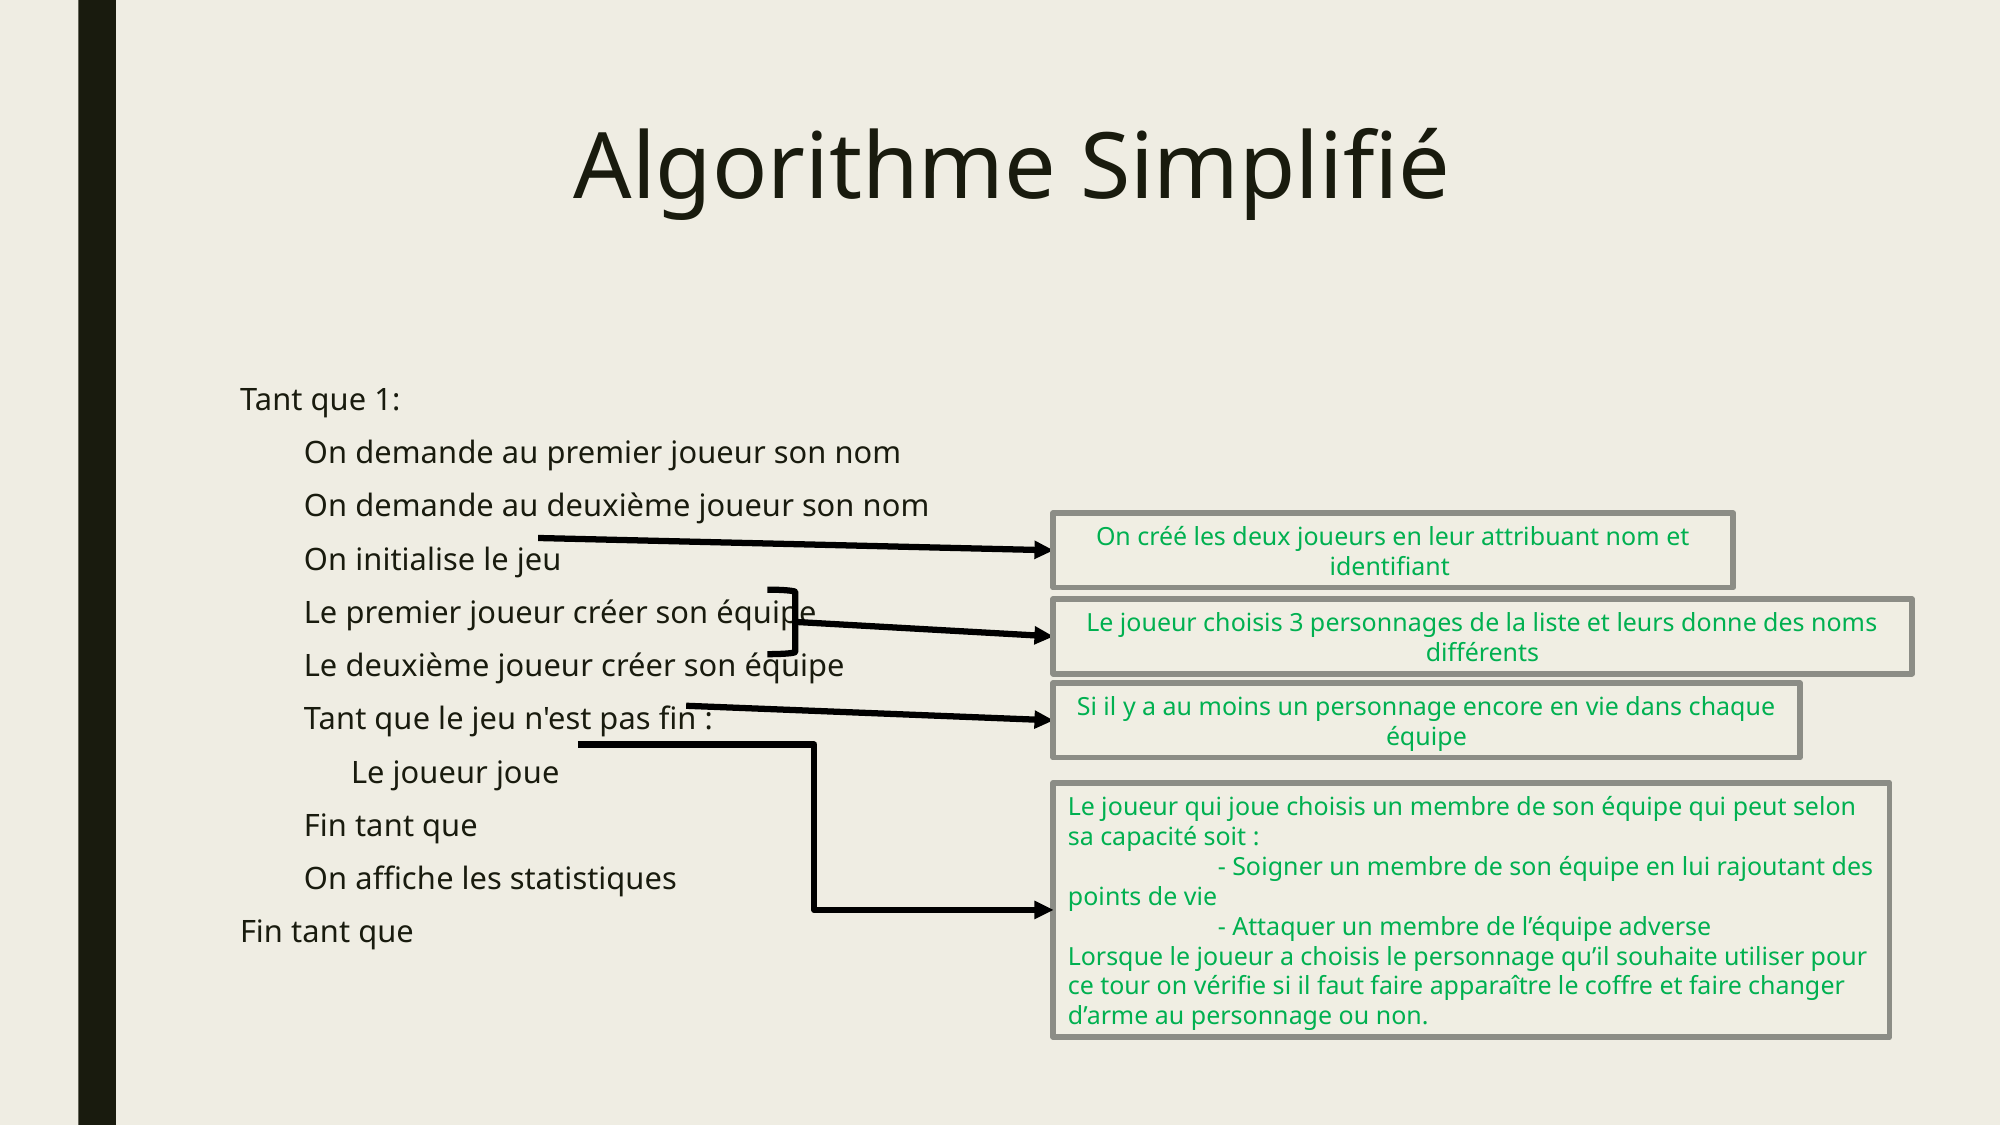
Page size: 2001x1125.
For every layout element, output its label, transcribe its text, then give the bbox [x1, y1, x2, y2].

text_box Si il y a au moins un personnage encore en vie dans chaque équipe [1050, 680, 1803, 760]
text_box On créé les deux joueurs en leur attribuant nom et identifiant [1050, 510, 1736, 590]
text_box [577, 744, 1054, 897]
text_box [767, 589, 796, 655]
text_box Le joueur choisis 3 personnages de la liste et leurs donne des noms différents [1050, 596, 1915, 677]
list Tant que 1: On demande au premier joueur son nom On demande au deuxième joueur son nom On initialise le jeu Le premier joueur créer son équipe Le deuxième joueur créer son équipe Tant que le jeu n'est pas fin : Le joueur joue Fin tant que On affiche les statistiques Fin tant que [225, 375, 1800, 963]
text_box Le joueur qui joue choisis un membre de son équipe qui peut selon sa capacité soit : - Soigner un membre de son équipe en lui rajoutant des points de vie - Attaquer un membre de l’équipe adverse Lorsque le joueur a choisis le personnage qu’il souhaite utiliser pour ce tour on vérifie si il faut faire apparaître le coffre et faire changer d’arme au personnage ou non. [1050, 780, 1892, 1040]
title Algorithme Simplifié [225, 112, 1800, 357]
